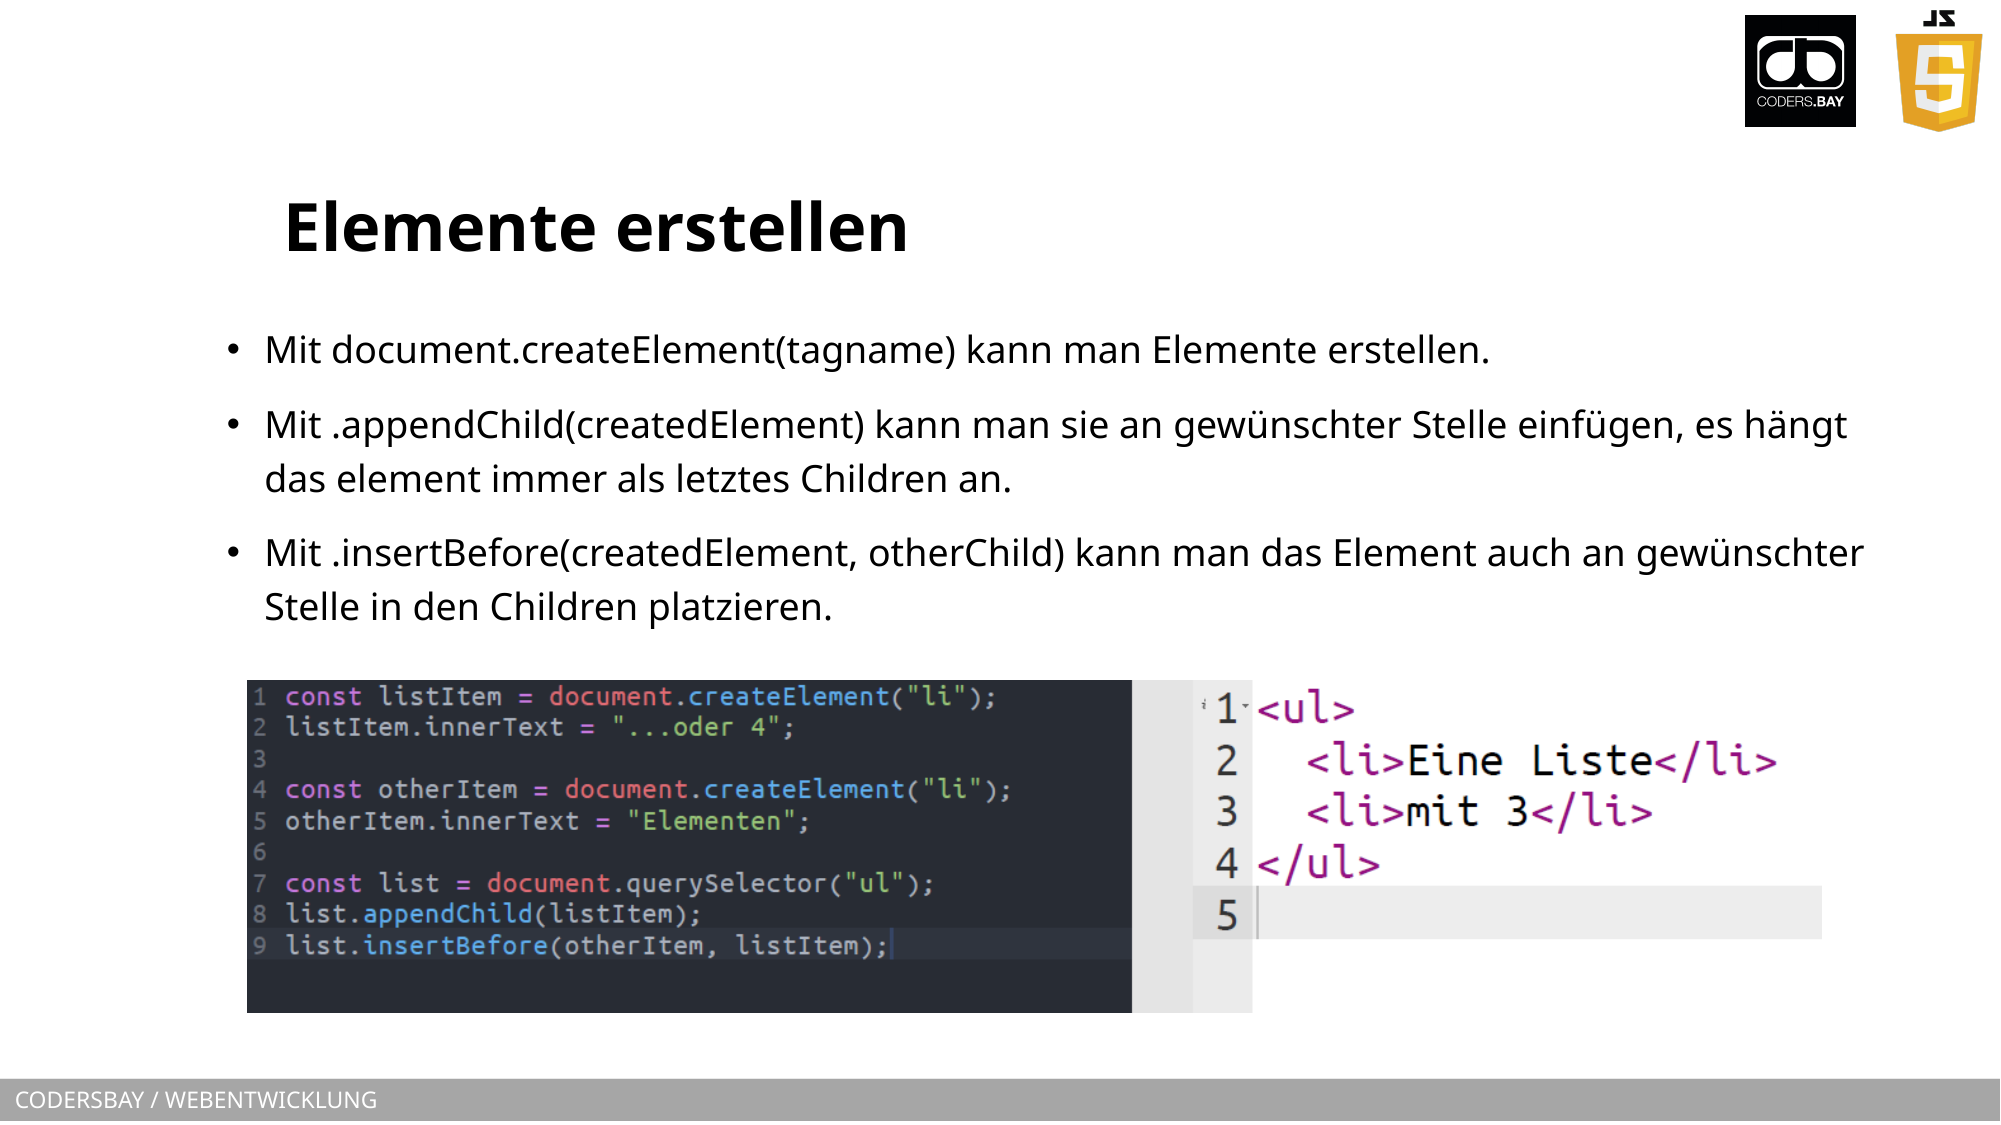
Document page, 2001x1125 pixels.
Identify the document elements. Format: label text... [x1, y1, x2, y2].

list Mit document.createElement(tagname) kann man Elemente erstellen. Mit .appendChild(createdElement) kann man sie an gewünschter Stelle einfügen, es hängt das element immer als letztes Children an. Mit .insertBefore(createdElement, otherChild) kann man das Element auch an gewünschter Stelle in den Children platzieren. [211, 309, 1888, 988]
picture [247, 680, 1822, 1013]
picture [1745, 10, 2001, 132]
title Elemente erstellen [268, 112, 1732, 309]
